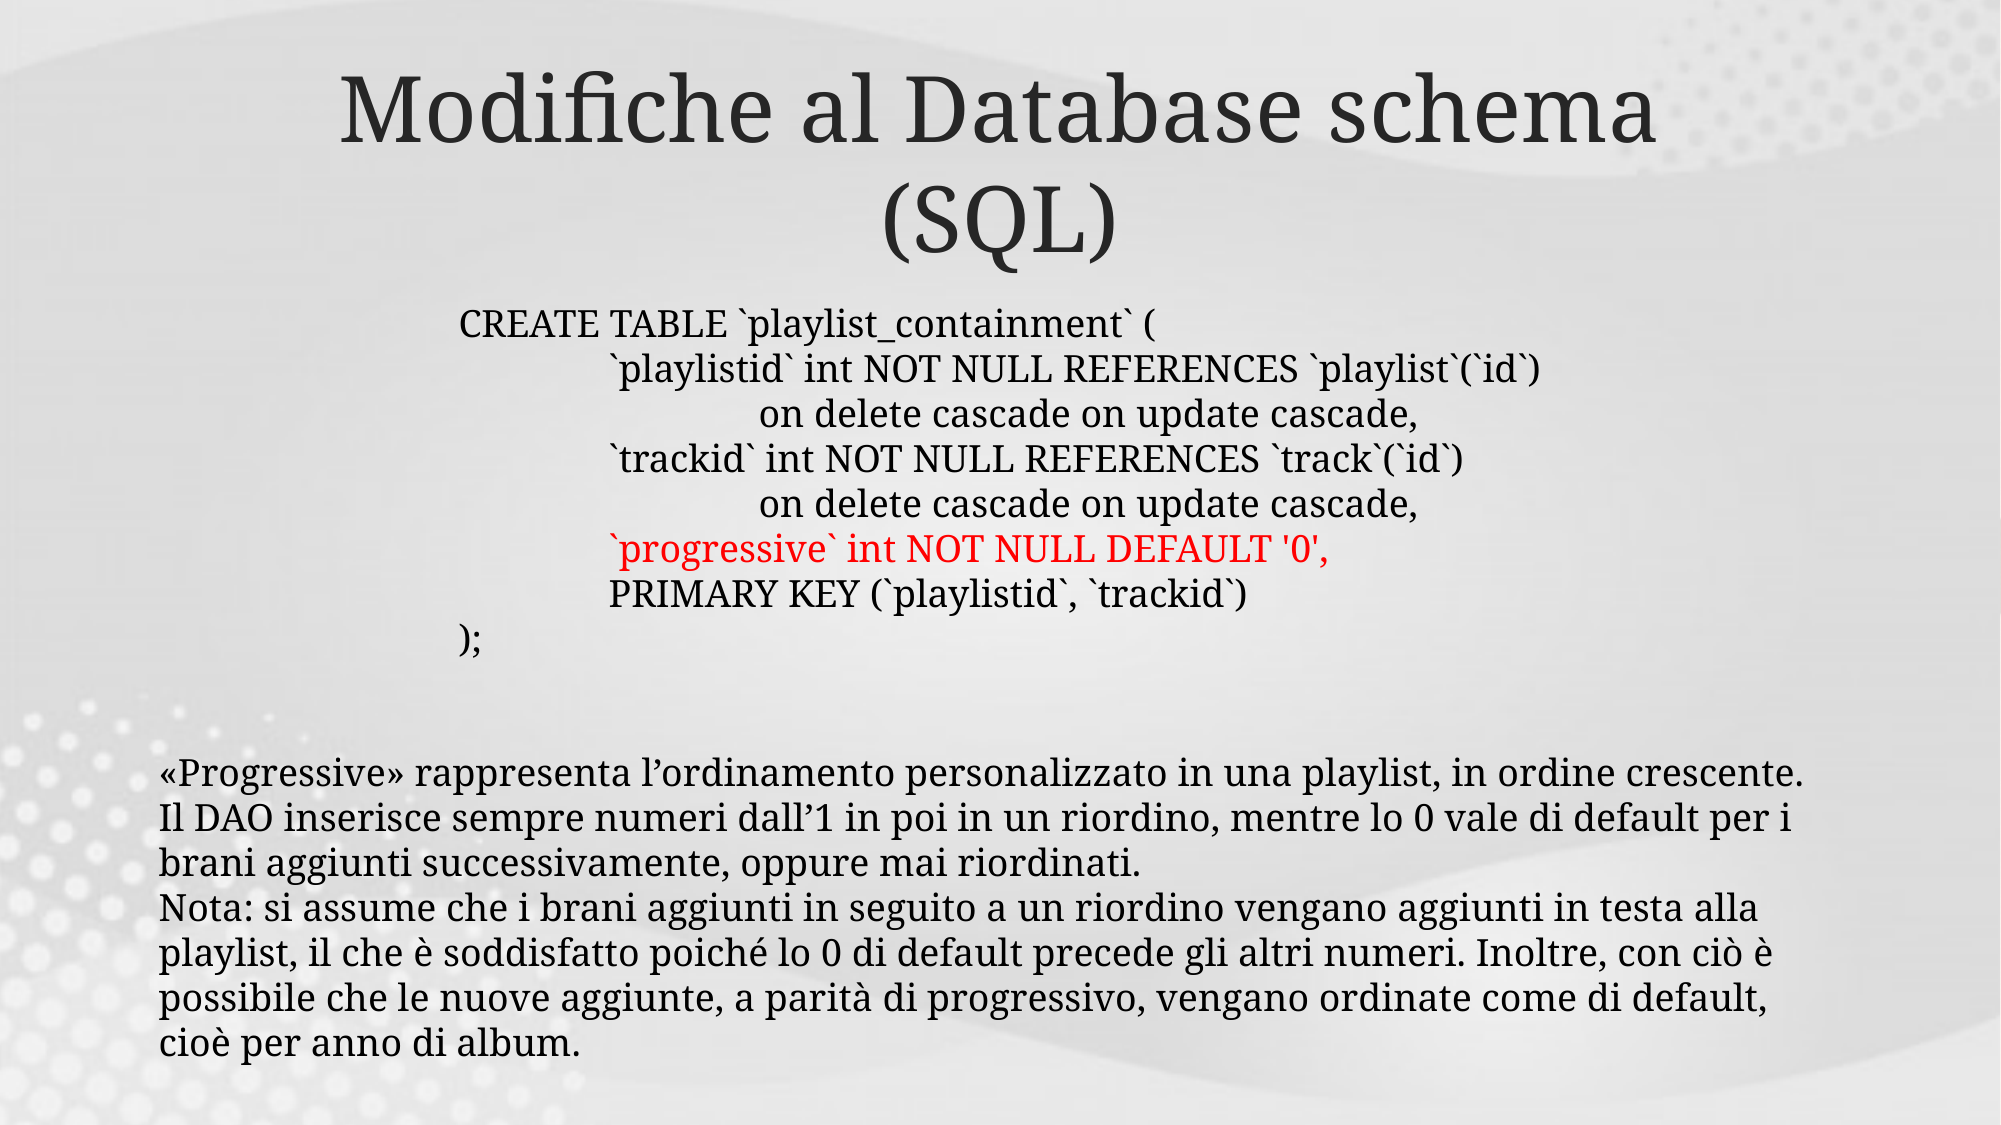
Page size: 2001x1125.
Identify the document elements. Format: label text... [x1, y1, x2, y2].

text_box «Progressive» rappresenta l’ordinamento personalizzato in una playlist, in ordine crescente. Il DAO inserisce sempre numeri dall’1 in poi in un riordino, mentre lo 0 vale di default per i brani aggiunti successivamente, oppure mai riordinati. Nota: si assume che i brani aggiunti in seguito a un riordino vengano aggiunti in testa alla playlist, il che è soddisfatto poiché lo 0 di default precede gli altri numeri. Inoltre, con ciò è possibile che le nuove aggiunte, a parità di progressivo, vengano ordinate come di default, cioè per anno di album. [144, 741, 1856, 1072]
text_box CREATE TABLE `playlist_containment` ( `playlistid` int NOT NULL REFERENCES `playlist`(`id`) on delete cascade on update cascade, `trackid` int NOT NULL REFERENCES `track`(`id`) on delete cascade on update cascade, `progressive` int NOT NULL DEFAULT '0', PRIMARY KEY (`playlistid`, `trackid`) ); [443, 292, 1557, 713]
title Modifiche al Database schema (SQL) [212, 54, 1788, 268]
picture [0, 0, 2001, 1125]
